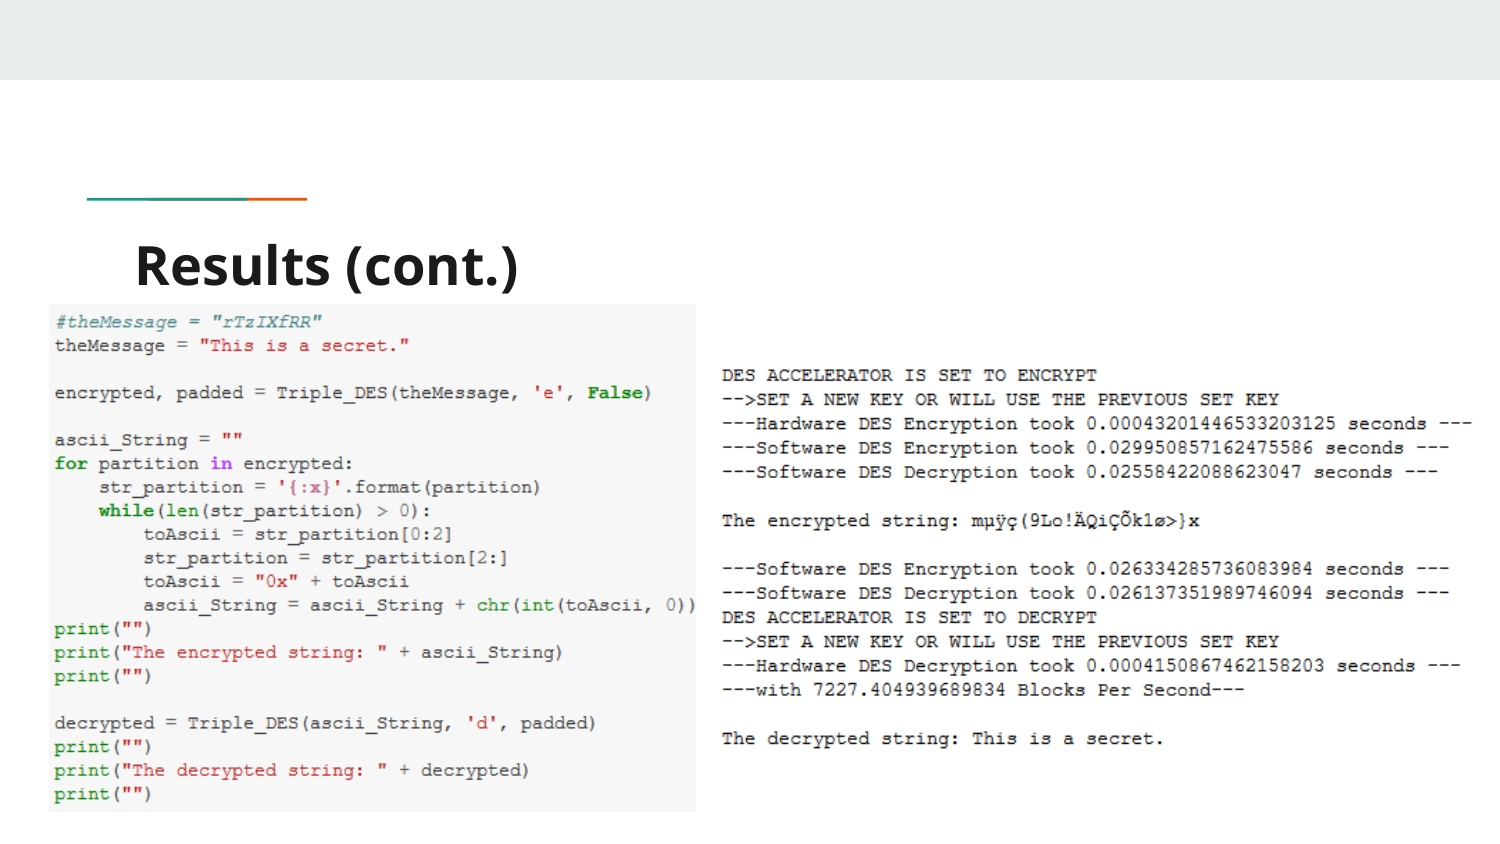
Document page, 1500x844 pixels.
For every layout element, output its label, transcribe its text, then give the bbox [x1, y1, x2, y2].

title Results (cont.) [119, 216, 1381, 305]
picture [48, 303, 696, 812]
picture [709, 363, 1478, 750]
